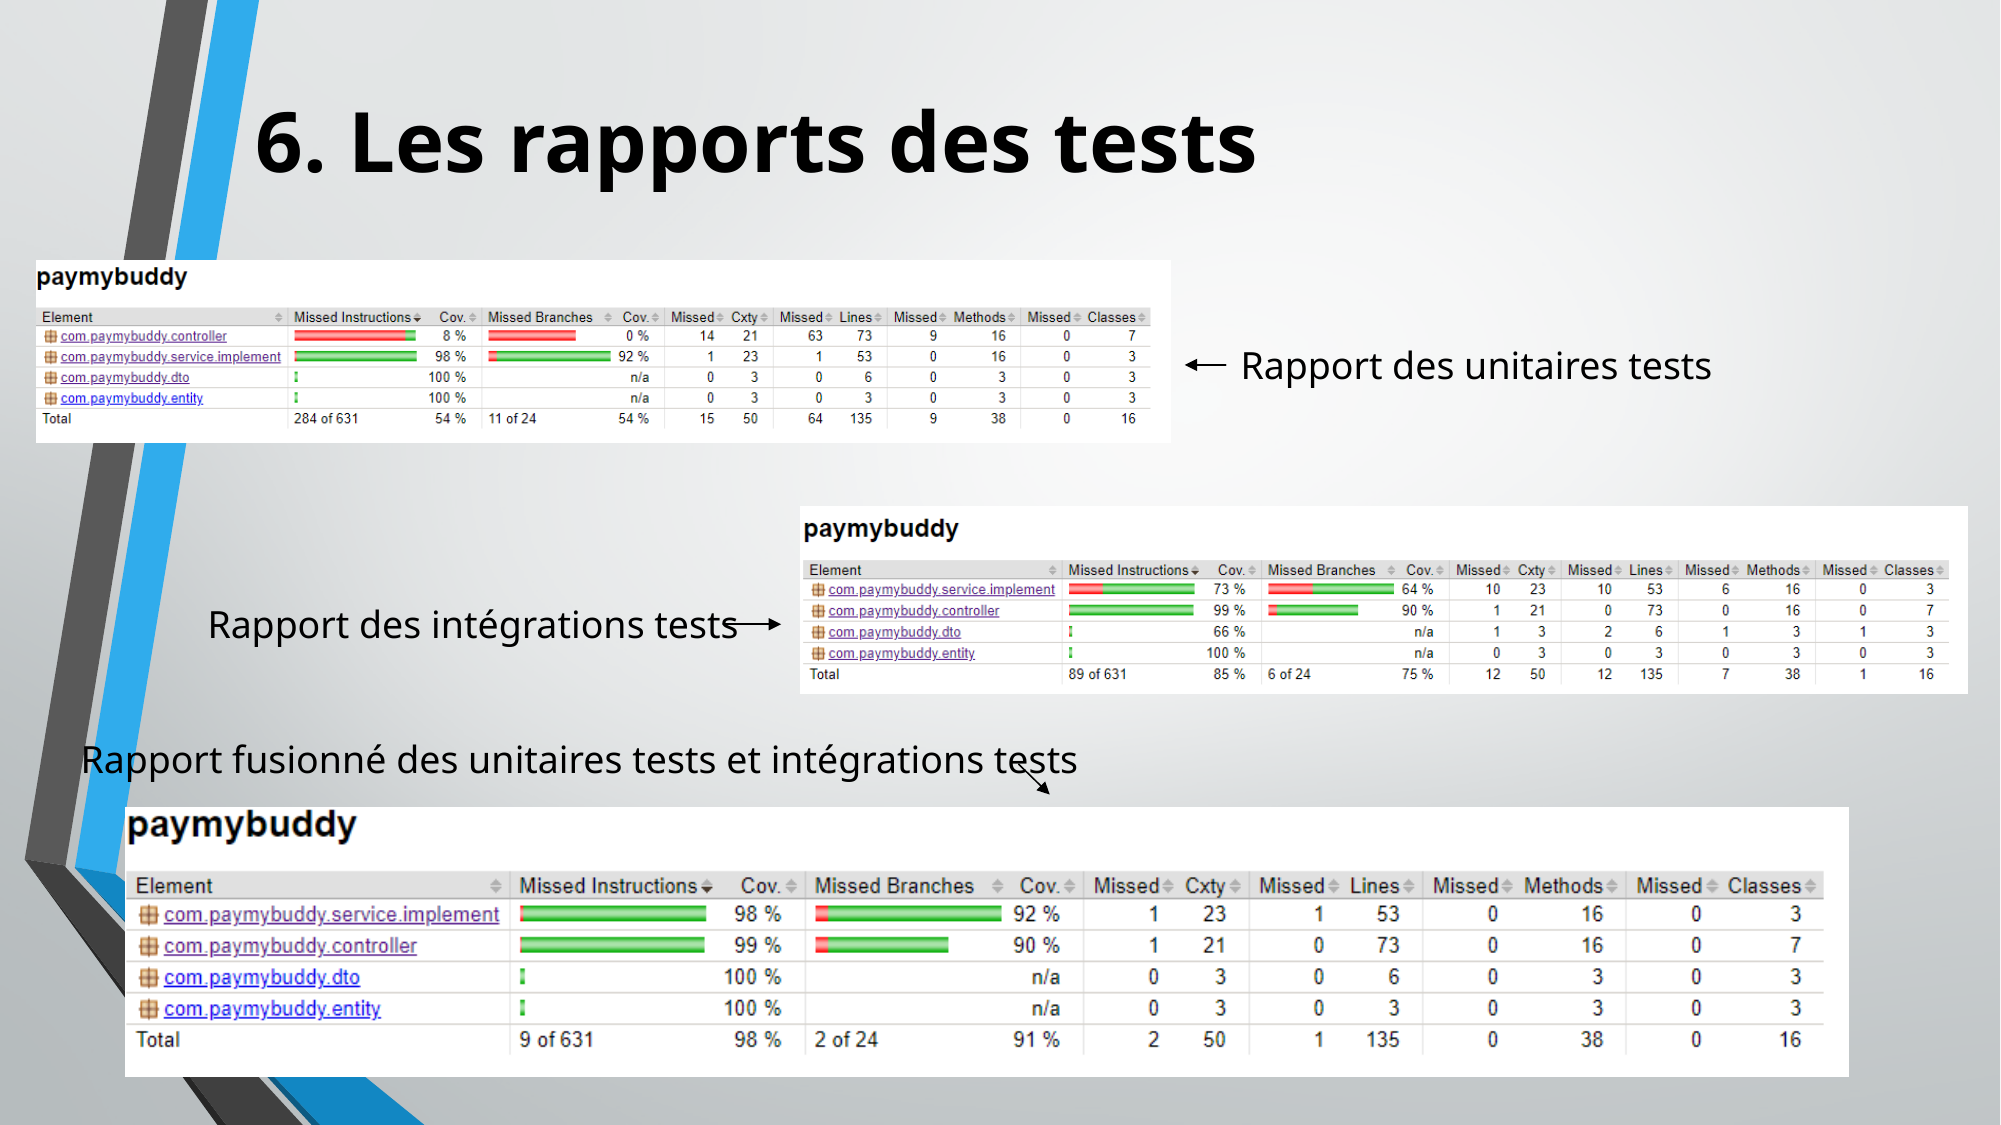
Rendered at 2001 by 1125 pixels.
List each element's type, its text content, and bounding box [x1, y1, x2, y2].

text_box Rapport des unitaires tests [1225, 334, 1787, 395]
picture [800, 506, 1968, 694]
text_box Rapport fusionné des unitaires tests et intégrations tests [65, 728, 1094, 789]
picture [125, 807, 1850, 1077]
text_box Rapport des intégrations tests [192, 593, 754, 654]
picture [36, 260, 1171, 443]
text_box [1018, 764, 1050, 795]
title 6. Les rapports des tests [240, 20, 1885, 259]
